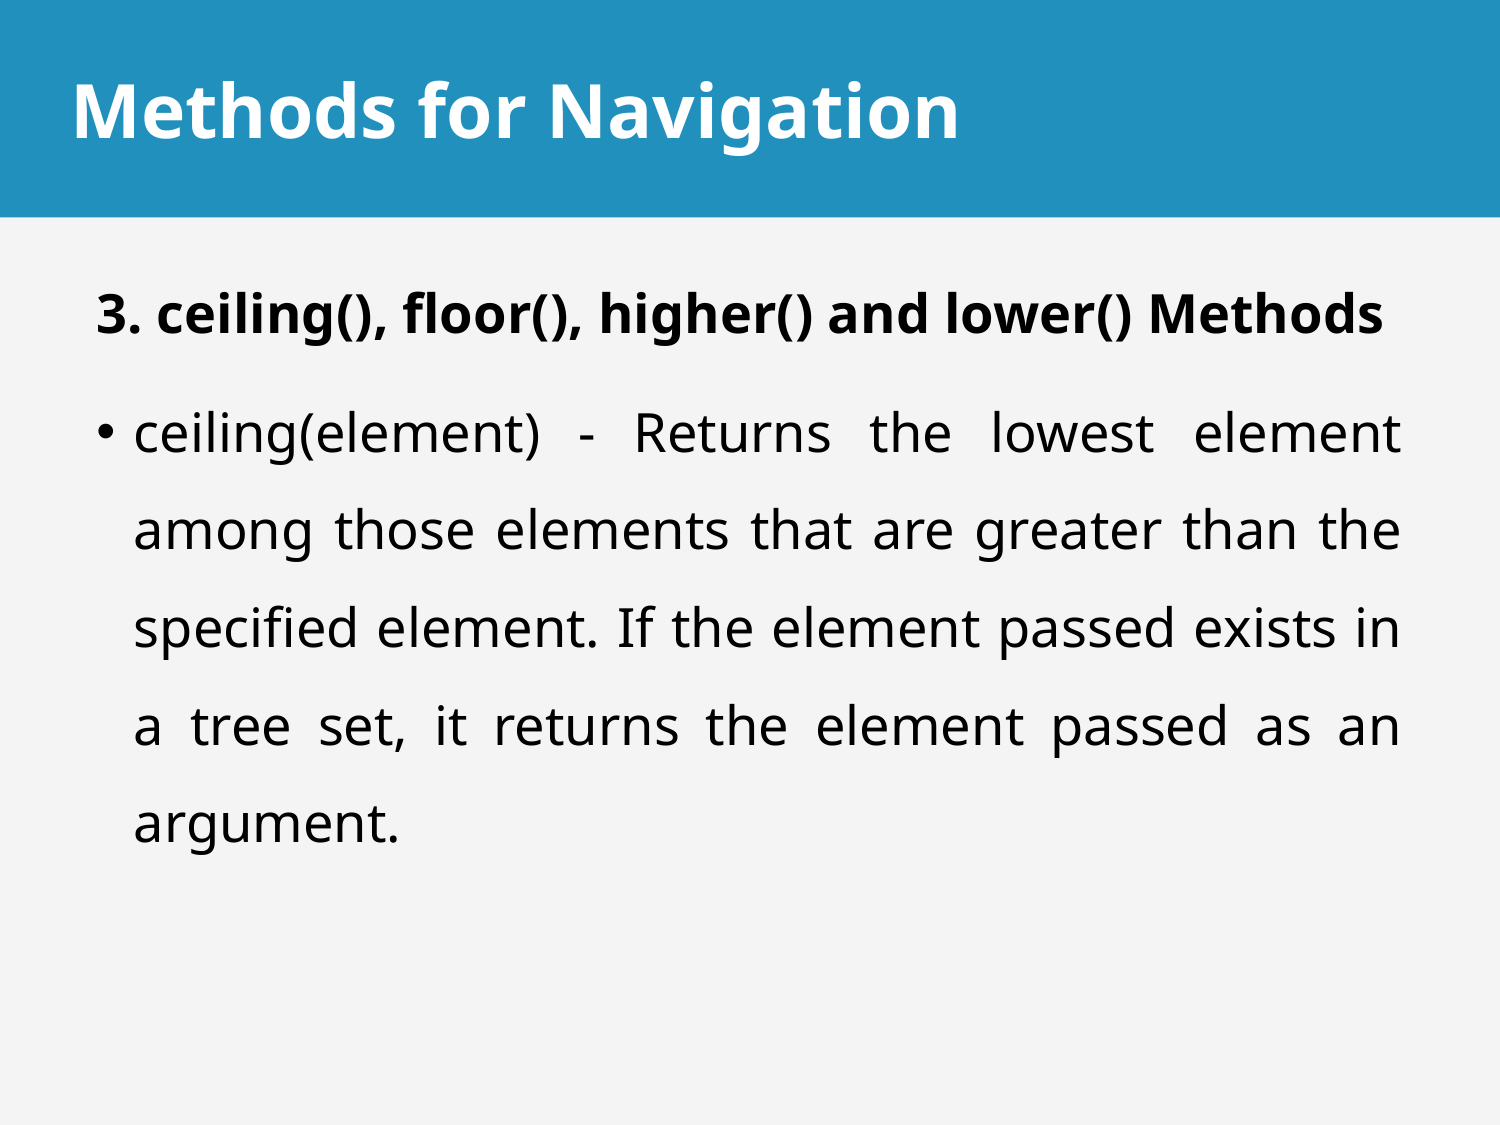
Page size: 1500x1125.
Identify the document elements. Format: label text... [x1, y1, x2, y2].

title Methods for Navigation [55, 0, 1350, 218]
list 3. ceiling(), floor(), higher() and lower() Methods ceiling(element) - Returns the lowest element among those elements that are greater than the specified element. If the element passed exists in a tree set, it returns the element passed as an argument. [81, 239, 1419, 1061]
